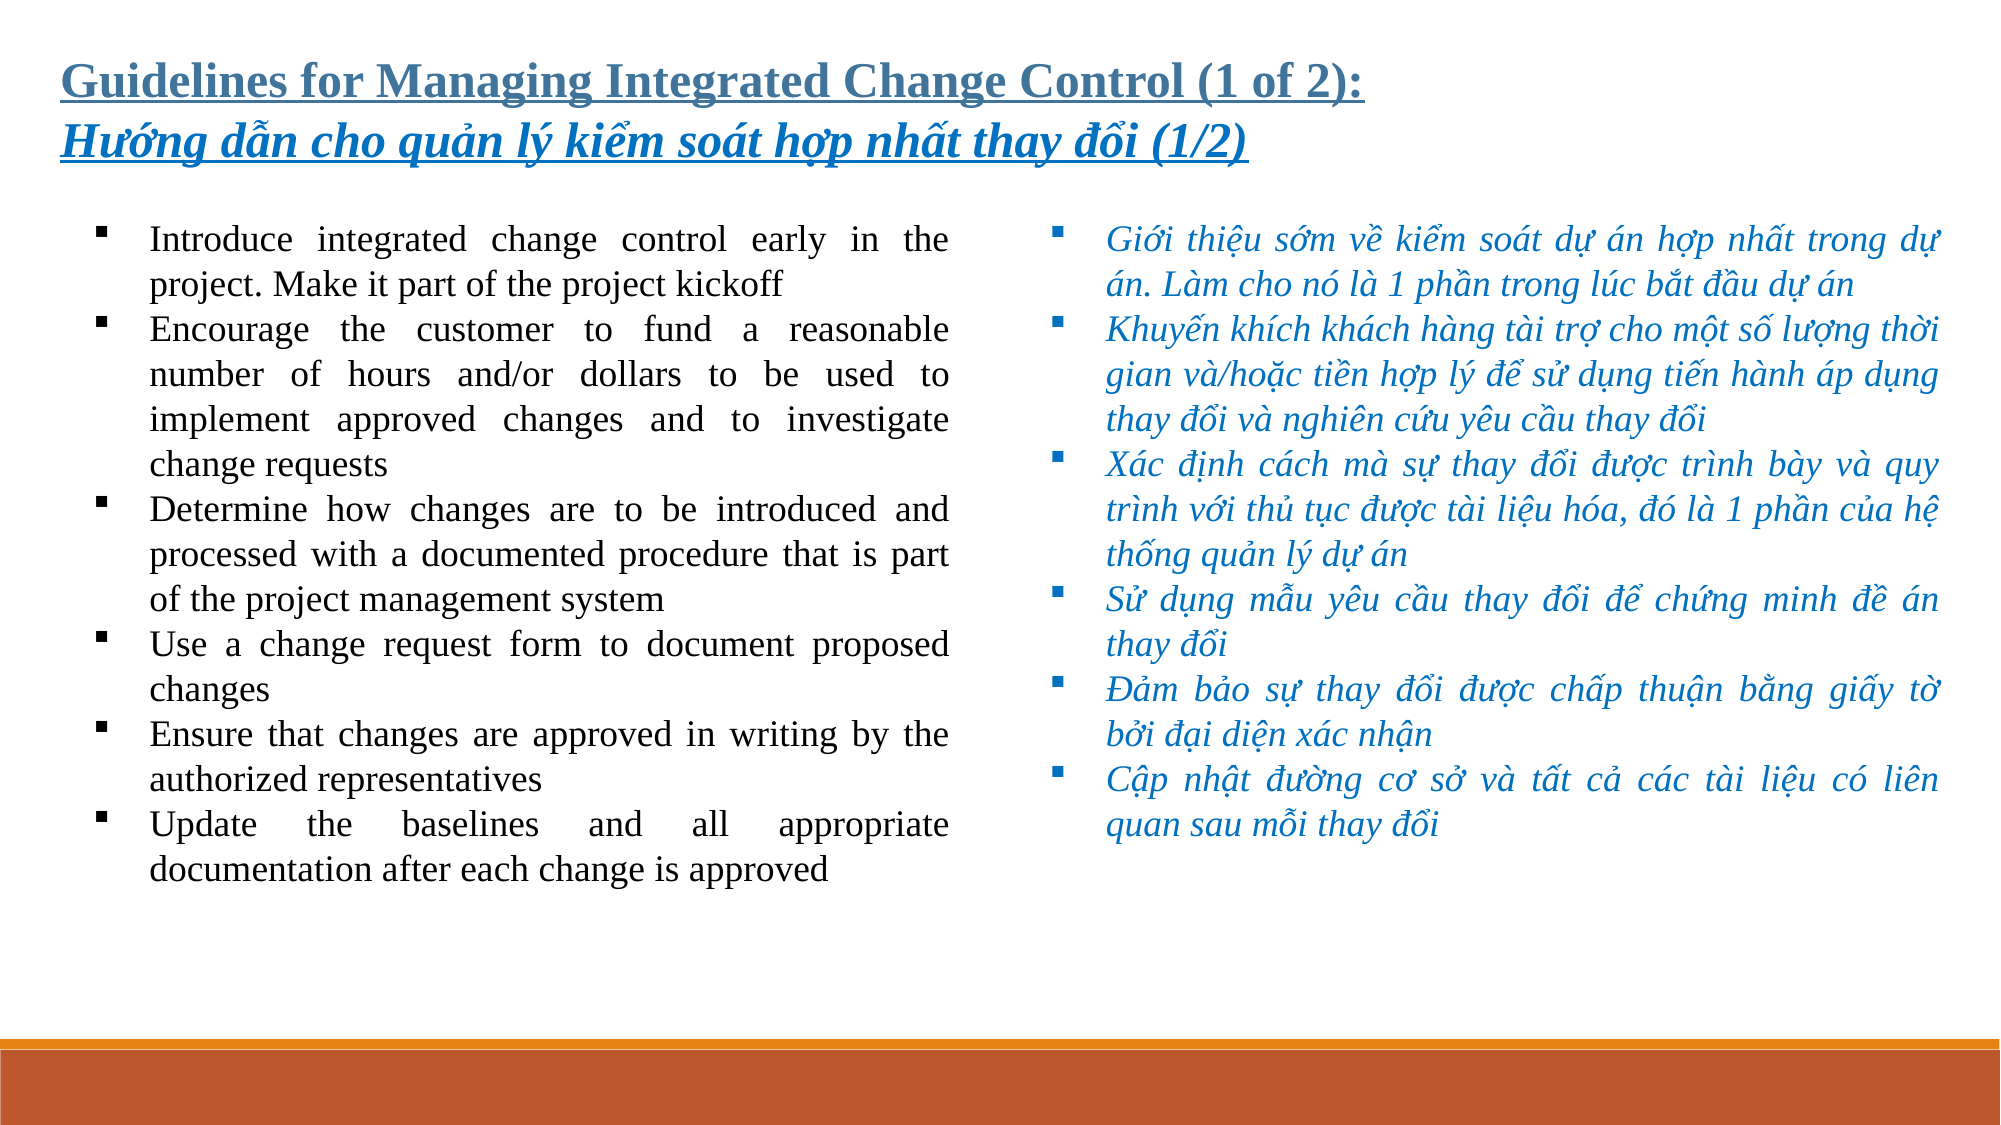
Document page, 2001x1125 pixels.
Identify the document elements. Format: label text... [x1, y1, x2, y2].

text_box Introduce integrated change control early in the project. Make it part of the project kickoff Encourage the customer to fund a reasonable number of hours and/or dollars to be used to implement approved changes and to investigate change requests Determine how changes are to be introduced and processed with a documented procedure that is part of the project management system Use a change request form to document proposed changes Ensure that changes are approved in writing by the authorized representatives Update the baselines and all appropriate documentation after each change is approved [78, 206, 966, 897]
text_box Guidelines for Managing Integrated Change Control (1 of 2): Hướng dẫn cho quản lý kiểm soát hợp nhất thay đổi (1/2) [45, 39, 1420, 235]
text_box Giới thiệu sớm về kiểm soát dự án hợp nhất trong dự án. Làm cho nó là 1 phần trong lúc bắt đầu dự án Khuyến khích khách hàng tài trợ cho một số lượng thời gian và/hoặc tiền hợp lý để sử dụng tiến hành áp dụng thay đổi và nghiên cứu yêu cầu thay đổi Xác định cách mà sự thay đổi được trình bày và quy trình với thủ tục được tài liệu hóa, đó là 1 phần của hệ thống quản lý dự án Sử dụng mẫu yêu cầu thay đổi để chứng minh đề án thay đổi Đảm bảo sự thay đổi được chấp thuận bằng giấy tờ bởi đại diện xác nhận Cập nhật đường cơ sở và tất cả các tài liệu có liên quan sau mỗi thay đổi [1034, 206, 1955, 852]
